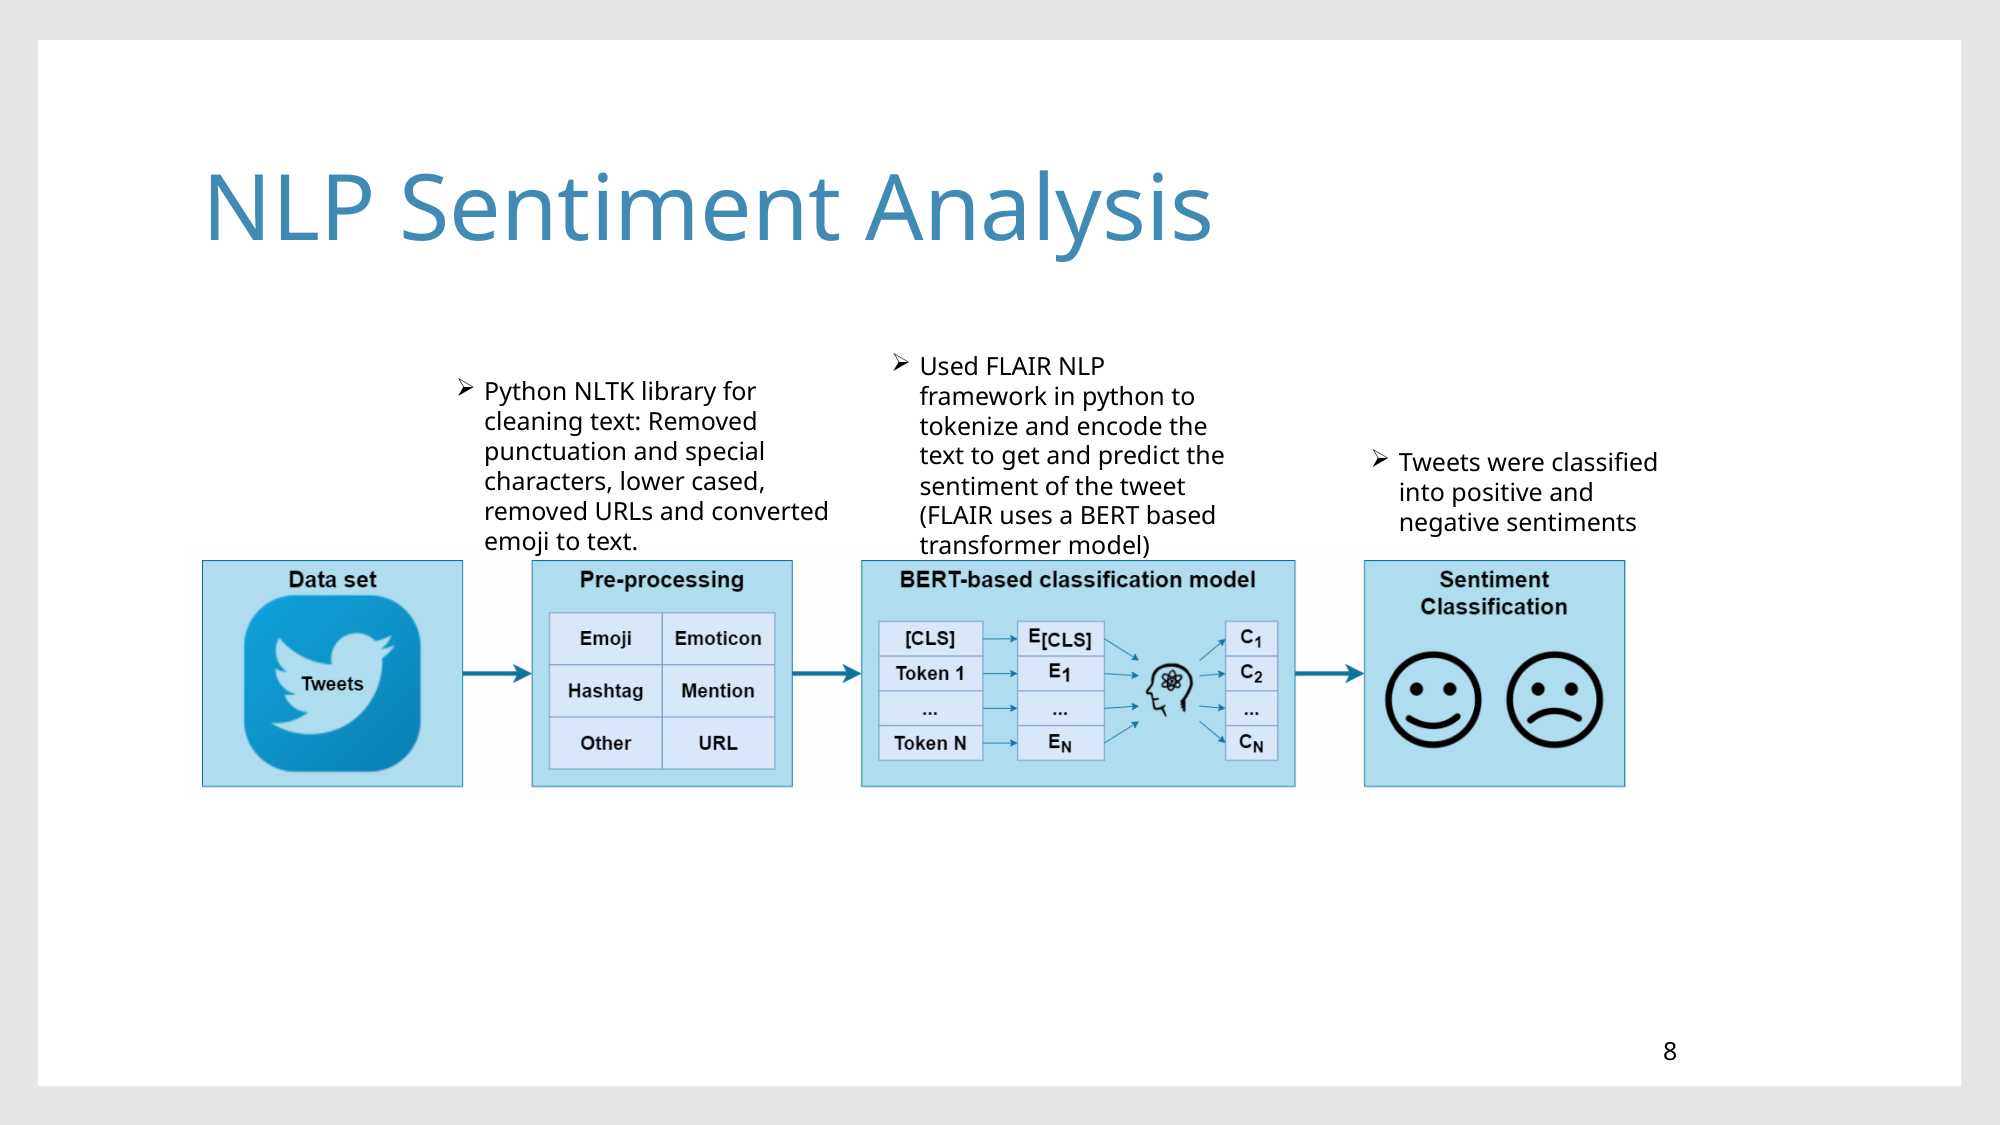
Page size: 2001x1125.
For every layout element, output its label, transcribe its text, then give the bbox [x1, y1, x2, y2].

picture [187, 544, 1636, 800]
slide_number 8 [1530, 1020, 1811, 1081]
text_box Tweets were classified into positive and negative sentiments [1355, 438, 1717, 544]
title NLP Sentiment Analysis [187, 99, 1808, 323]
text_box Python NLTK library for cleaning text: Removed punctuation and special characters, lower cased, removed URLs and converted emoji to text. [441, 368, 850, 542]
text_box Used FLAIR NLP framework in python to tokenize and encode the text to get and predict the sentiment of the tweet (FLAIR uses a BERT based transformer model) [876, 342, 1250, 542]
